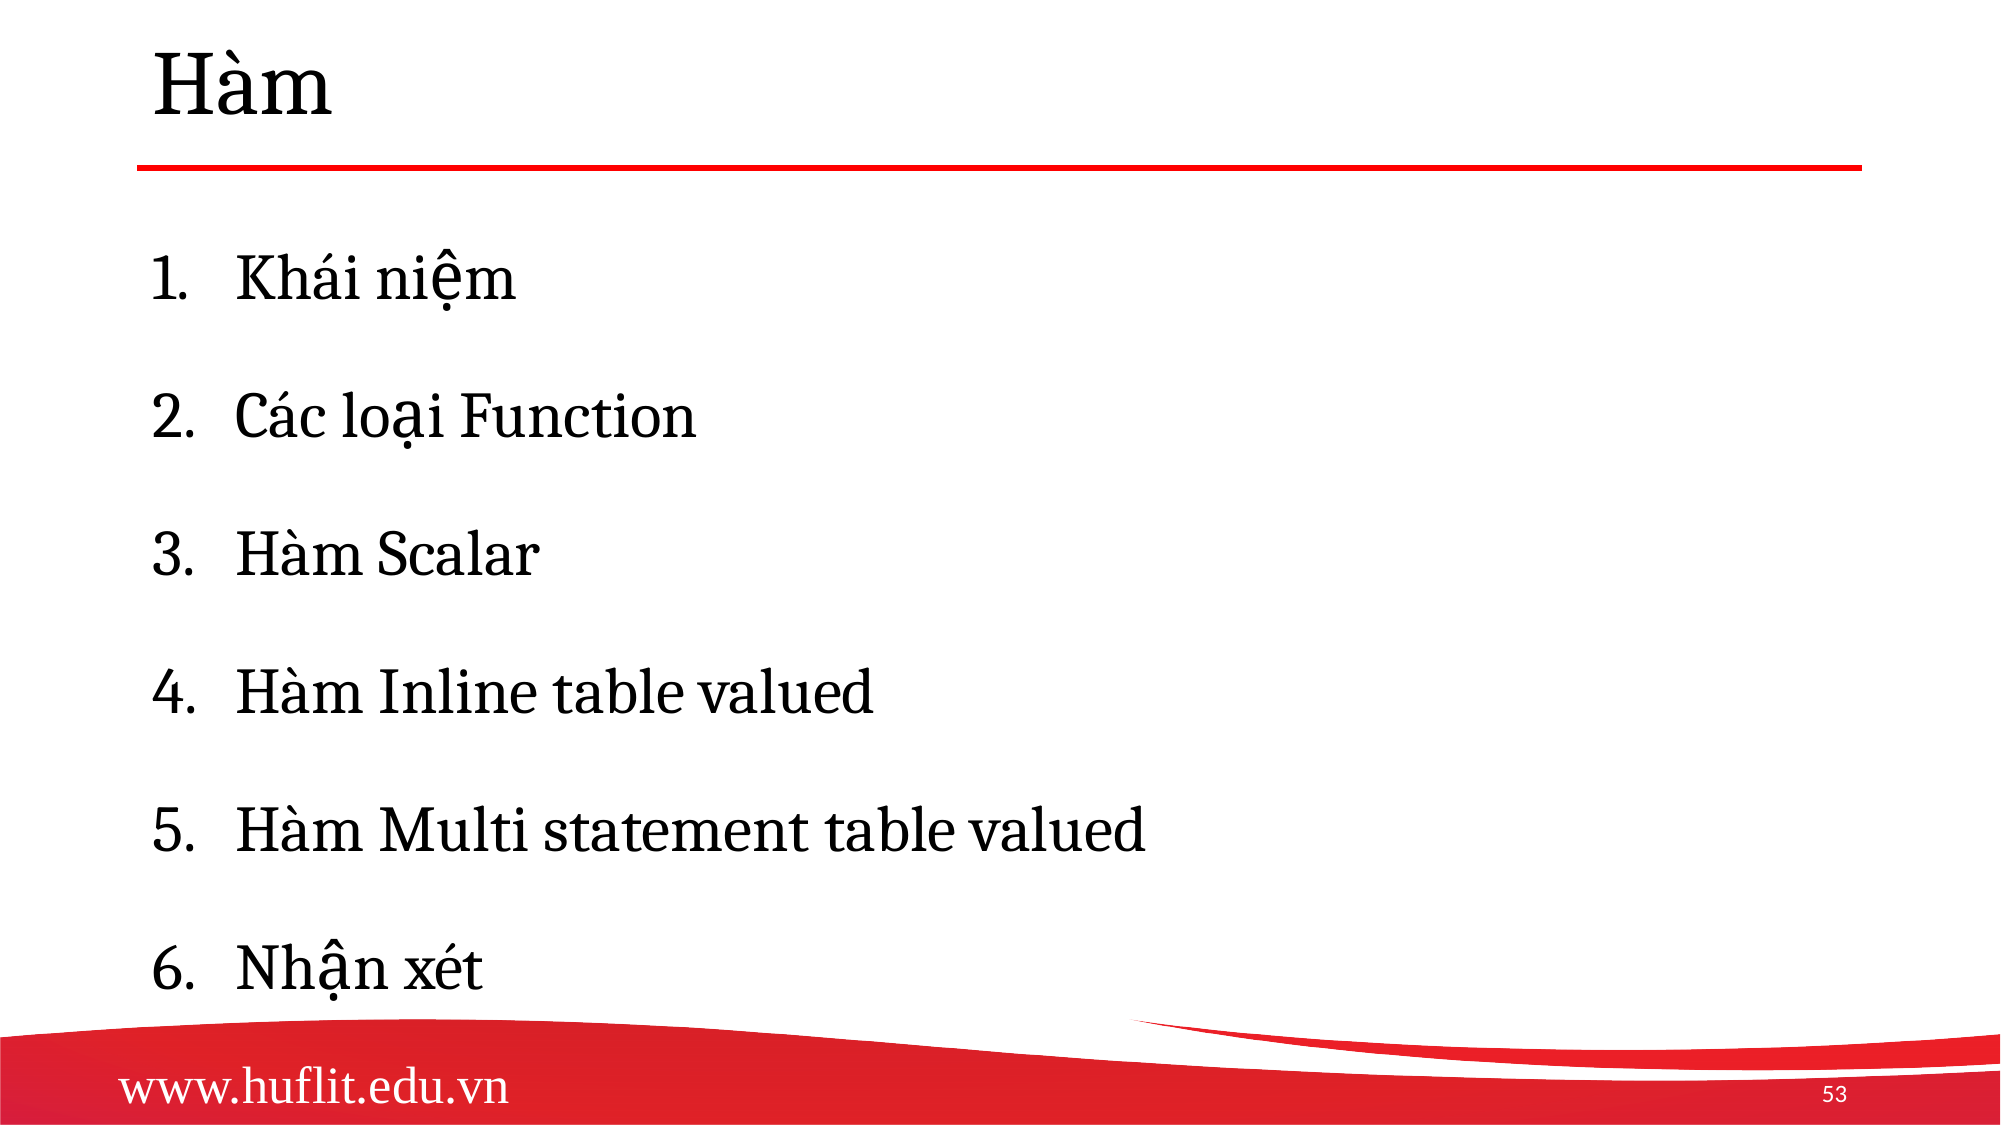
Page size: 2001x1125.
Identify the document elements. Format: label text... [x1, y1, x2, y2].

slide_number 53 [1412, 1062, 1863, 1123]
list Khái niệm Các loại Function Hàm Scalar Hàm Inline table valued Hàm Multi statement table valued Nhận xét [137, 187, 1863, 1014]
picture [0, 1019, 2001, 1125]
title Hàm [137, 7, 1785, 163]
